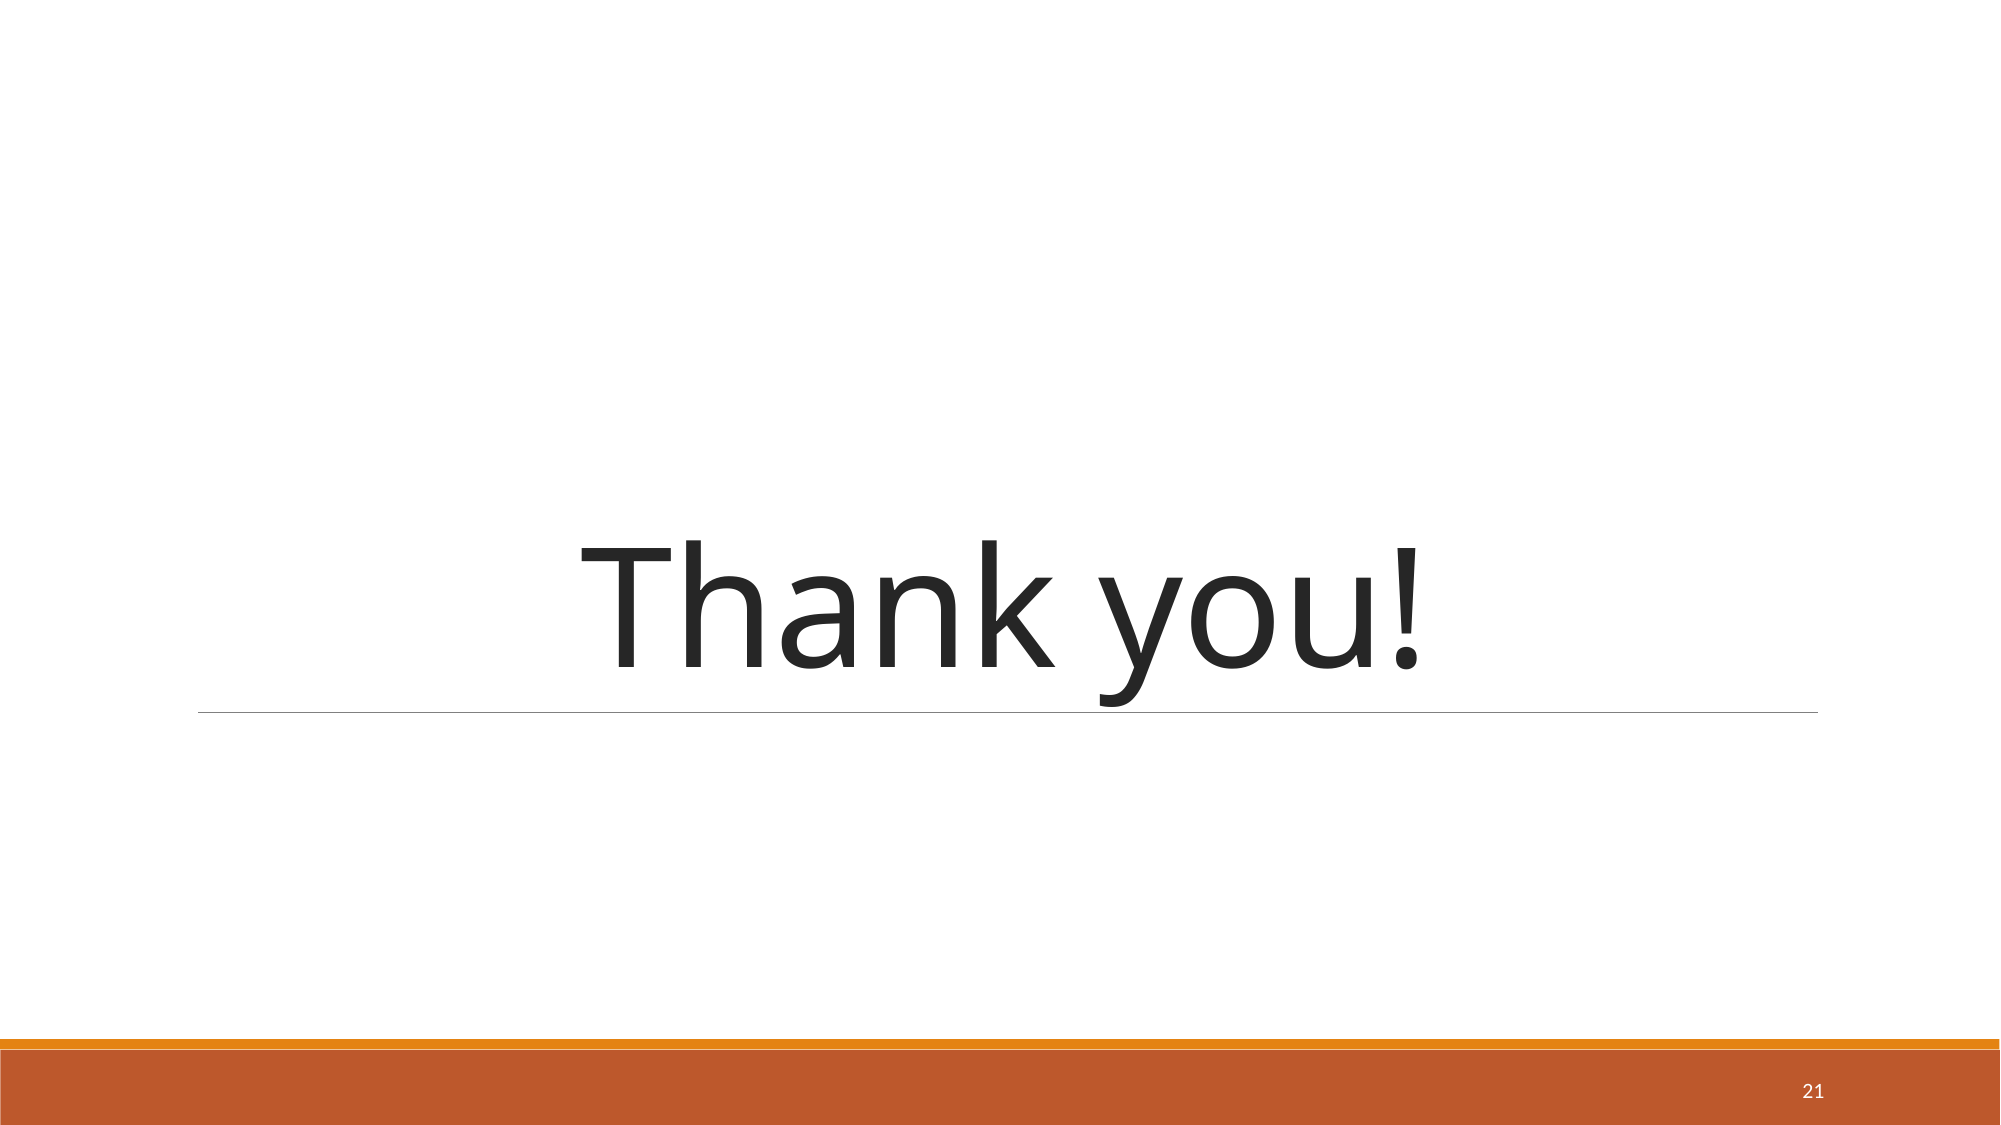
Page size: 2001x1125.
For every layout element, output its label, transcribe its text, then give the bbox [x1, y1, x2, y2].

title Thank you! [180, 124, 1830, 710]
slide_number 21 [1624, 1059, 1840, 1120]
